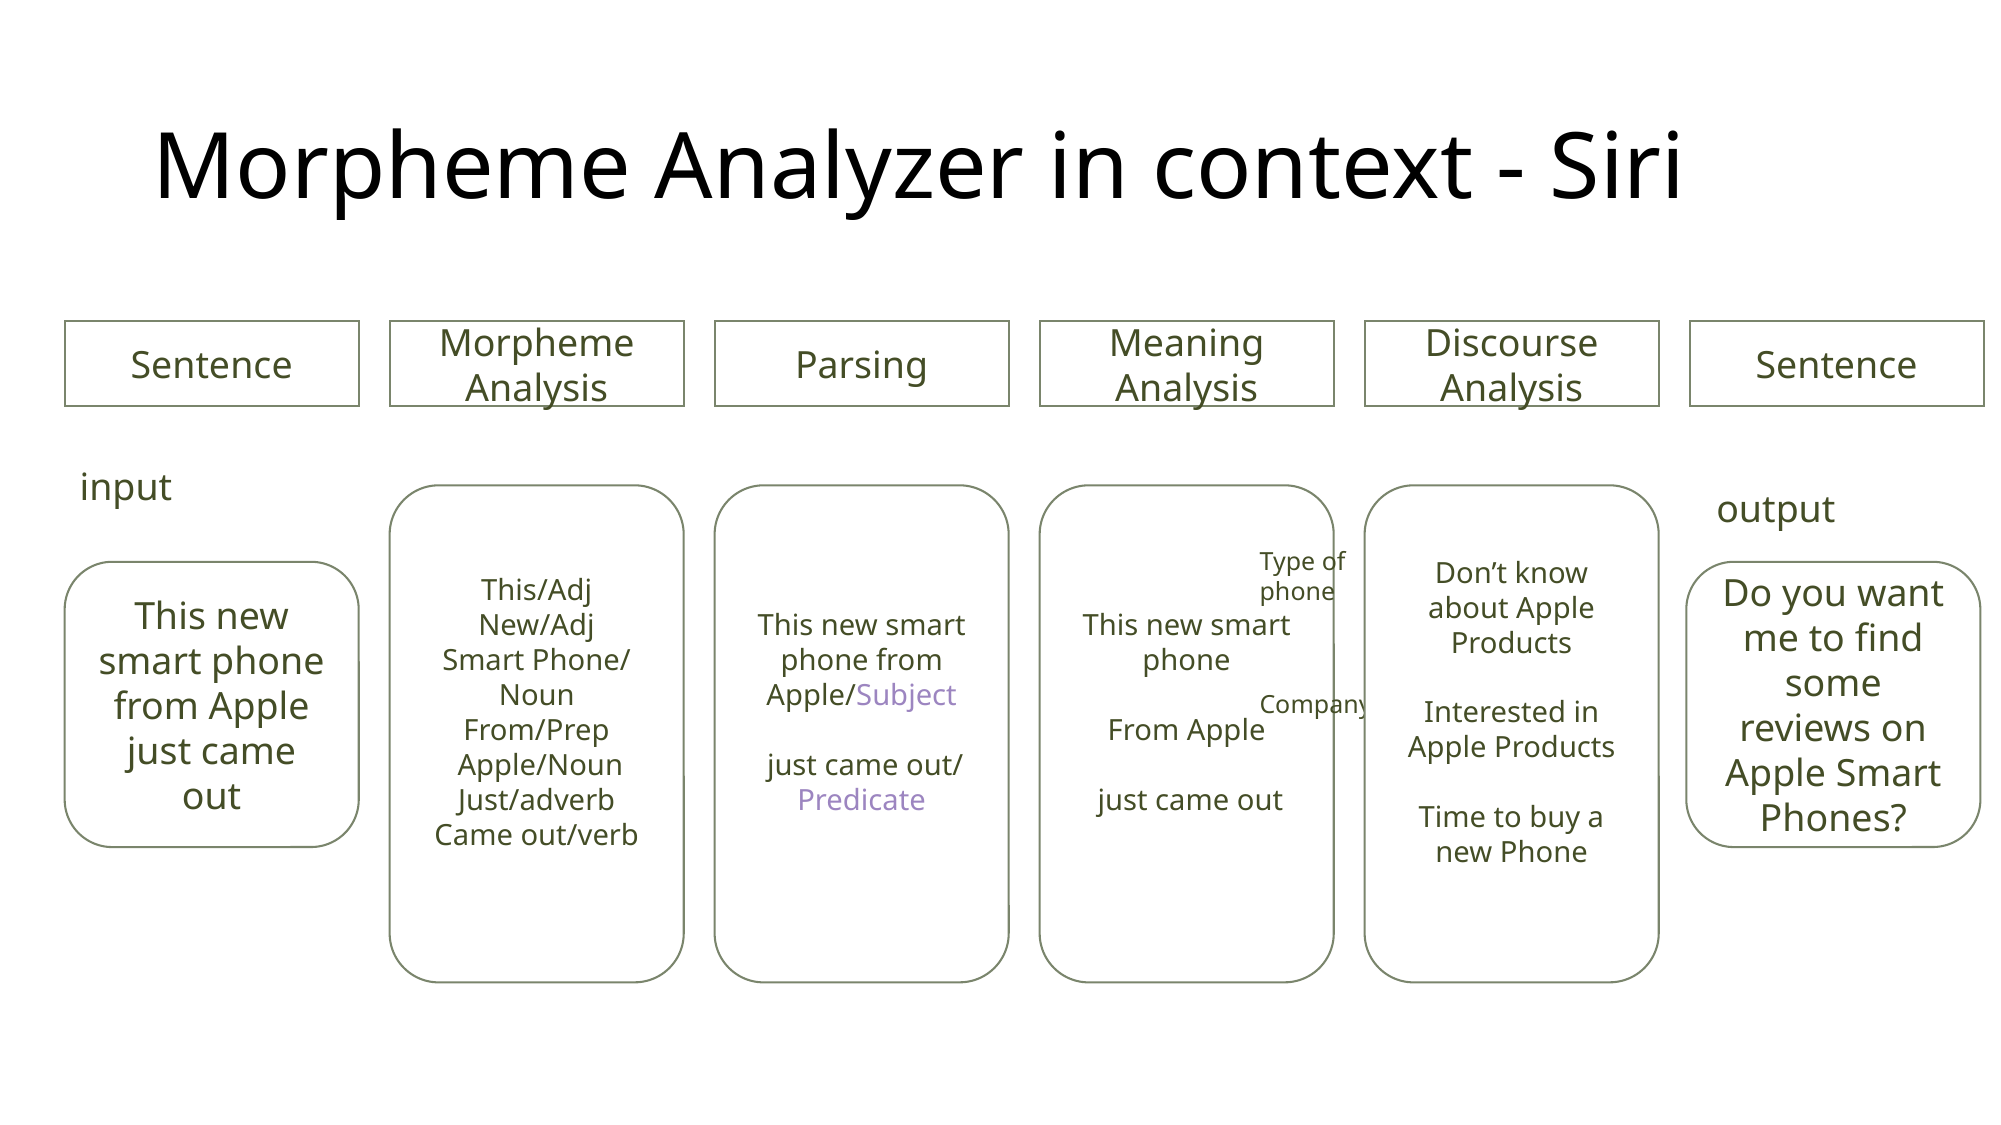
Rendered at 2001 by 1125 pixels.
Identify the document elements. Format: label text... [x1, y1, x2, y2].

text_box This new smart phone from Apple just came out [63, 560, 360, 849]
text_box output [1701, 477, 1863, 538]
text_box This/Adj New/Adj Smart Phone/ Noun From/Prep Apple/Noun Just/adverb Came out/verb [388, 484, 685, 984]
text_box Discourse Analysis [1364, 320, 1660, 407]
text_box Company [1244, 681, 1363, 727]
text_box Sentence [1689, 320, 1985, 407]
title Morpheme Analyzer in context - Siri [137, 59, 1863, 278]
text_box Sentence [64, 320, 360, 407]
text_box Do you want me to find some reviews on Apple Smart Phones? [1685, 560, 1982, 849]
text_box Don’t know about Apple Products Interested in Apple Products Time to buy a new Phone [1363, 484, 1660, 984]
text_box This new smart phone from Apple/Subject just came out/ Predicate [713, 484, 1010, 984]
text_box Type of phone [1244, 537, 1363, 613]
text_box Meaning Analysis [1039, 320, 1335, 407]
text_box Morpheme Analysis [389, 320, 685, 407]
text_box This new smart phone From Apple just came out [1038, 484, 1335, 984]
text_box Parsing [714, 320, 1010, 407]
text_box input [64, 455, 200, 516]
